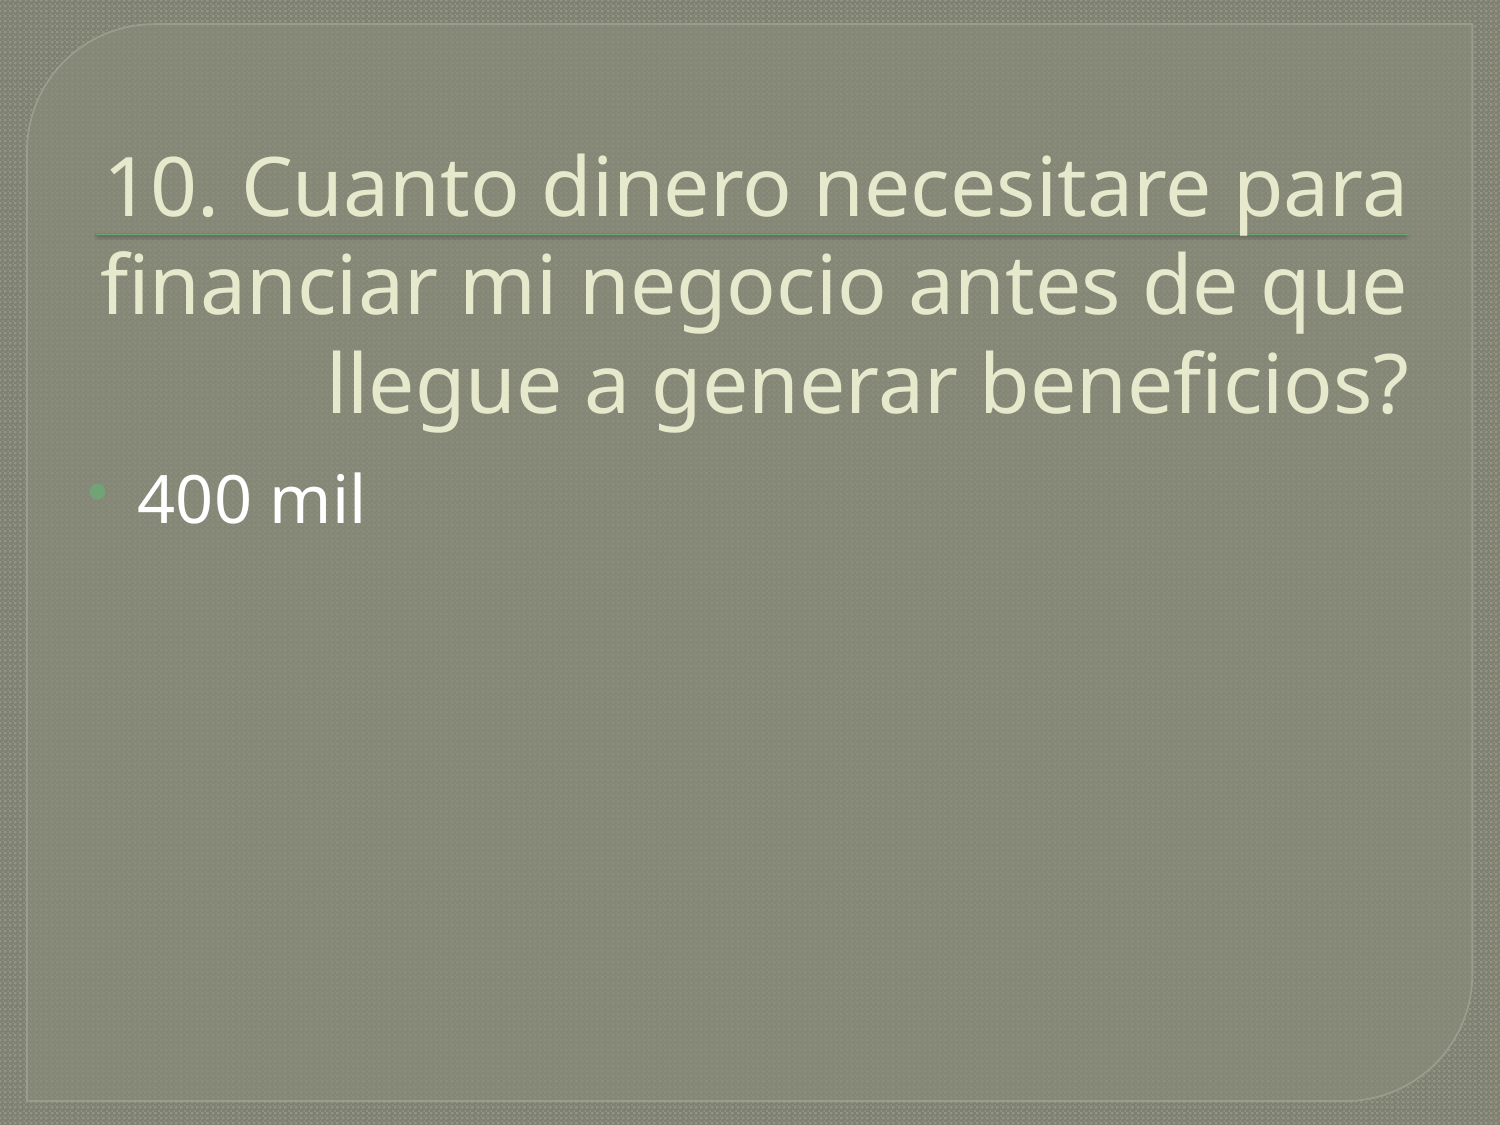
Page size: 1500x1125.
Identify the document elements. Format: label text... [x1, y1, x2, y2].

list 400 mil [75, 450, 1425, 1005]
title 10. Cuanto dinero necesitare para financiar mi negocio antes de que llegue a generar beneficios? [75, 41, 1425, 438]
